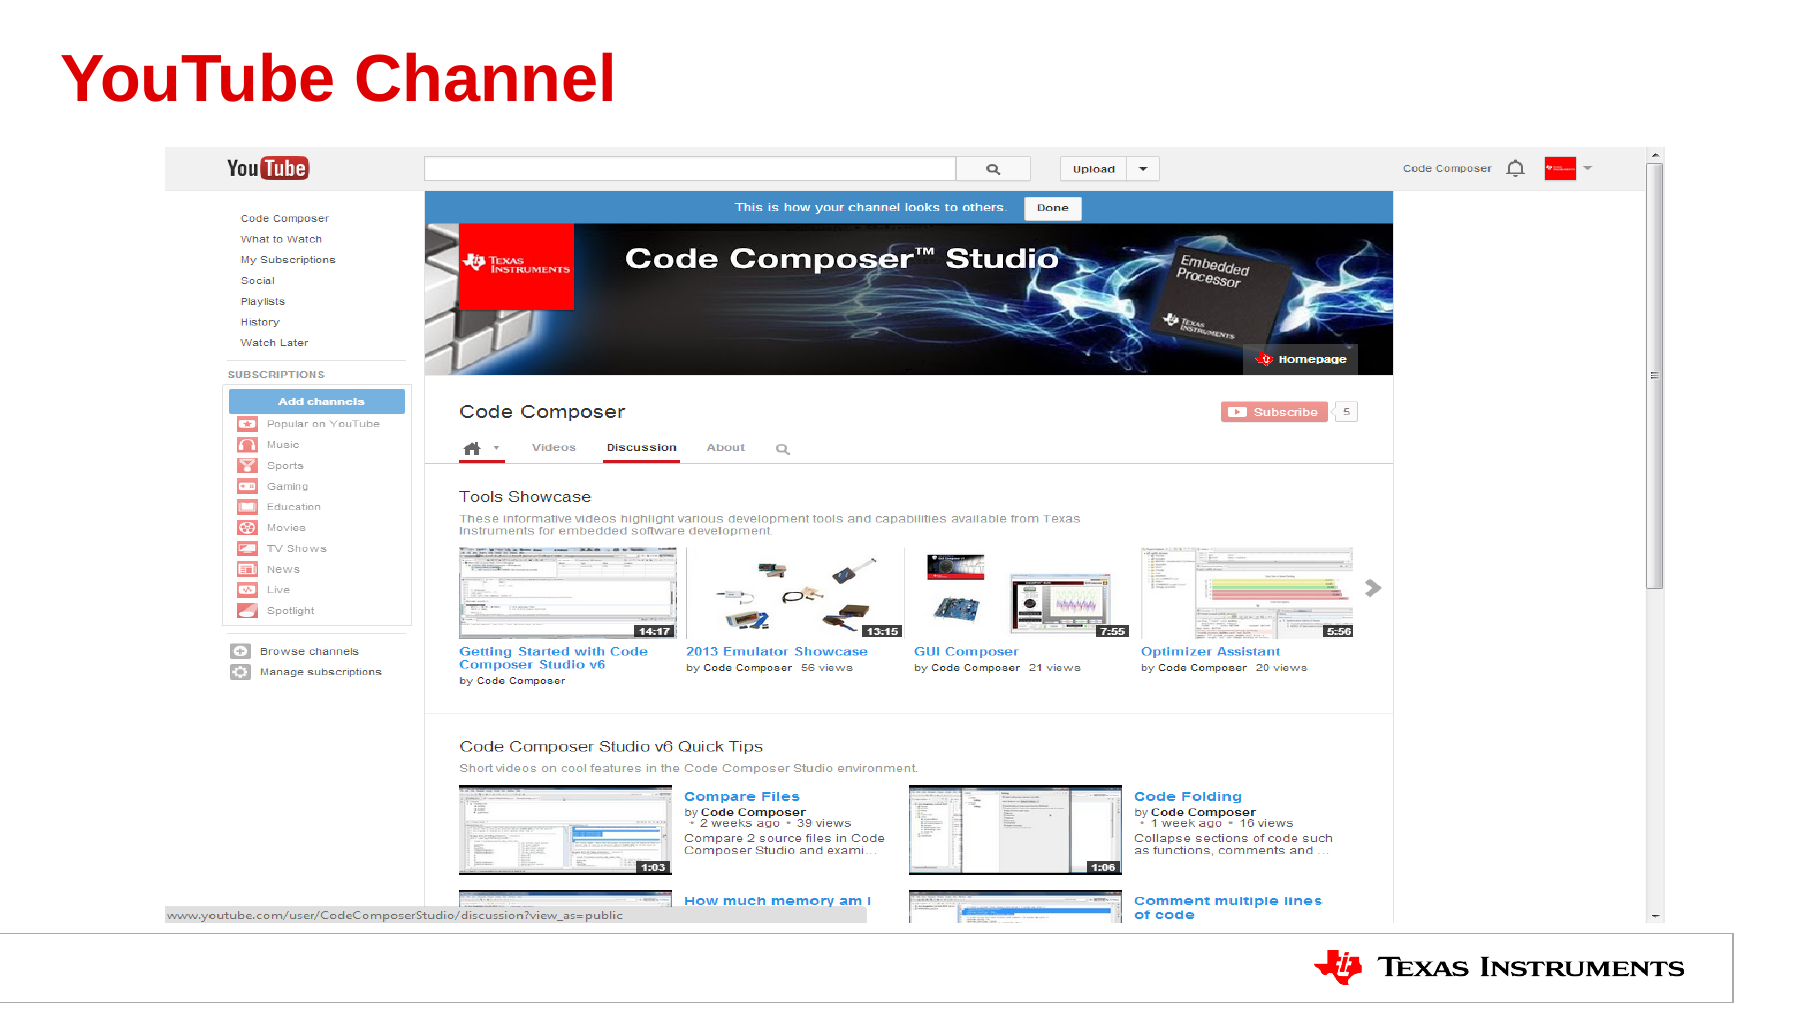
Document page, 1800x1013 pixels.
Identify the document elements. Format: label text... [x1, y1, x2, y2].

picture [164, 146, 1666, 923]
picture [1314, 950, 1684, 985]
title YouTube Channel [45, 20, 1711, 142]
